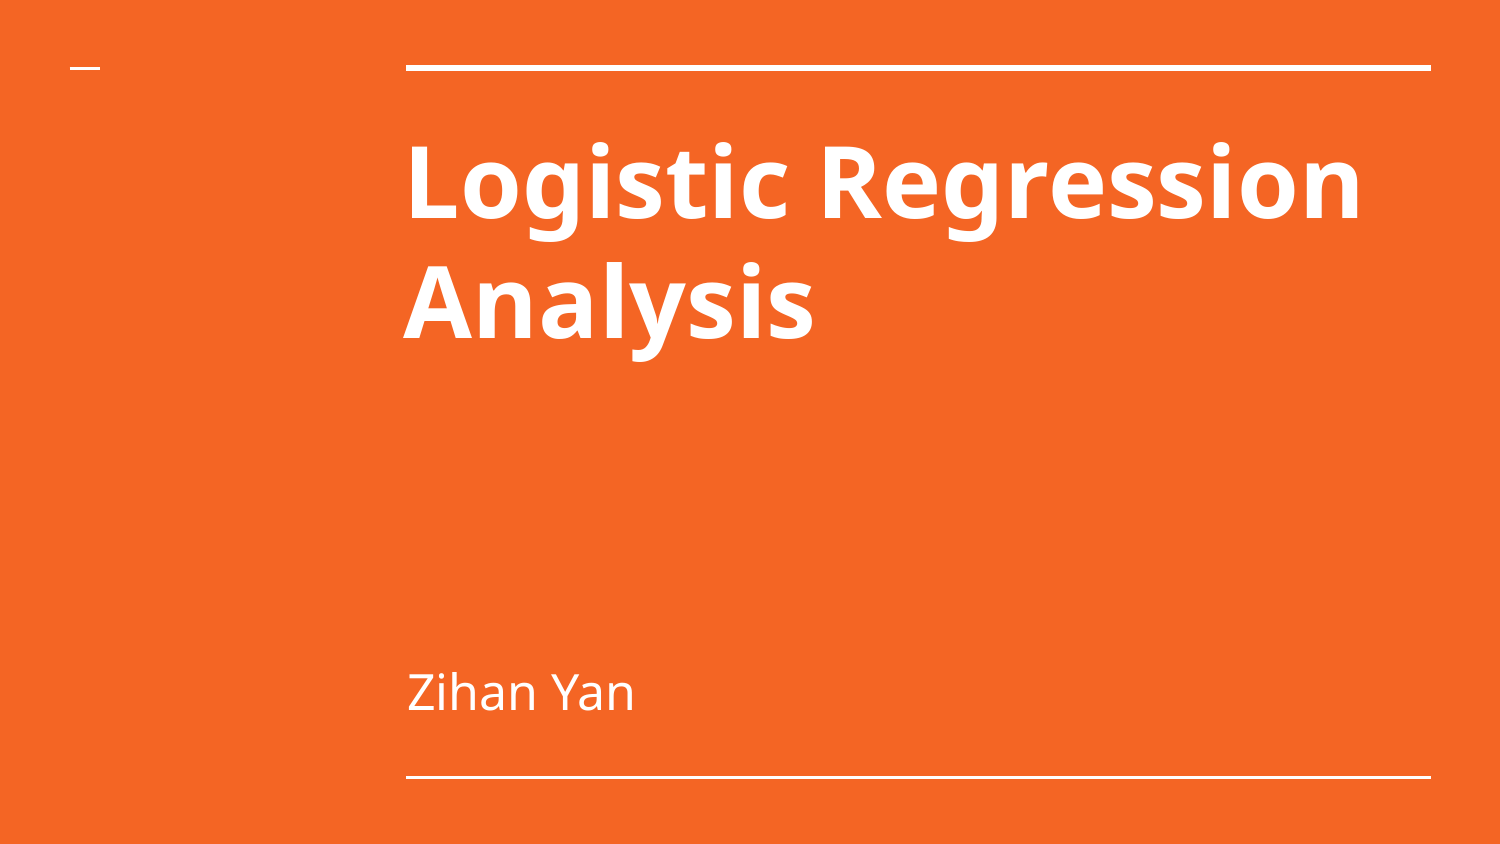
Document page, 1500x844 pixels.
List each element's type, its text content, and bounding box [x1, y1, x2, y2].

title Logistic Regression Analysis [389, 103, 1428, 357]
subtitle Zihan Yan [392, 531, 1431, 735]
